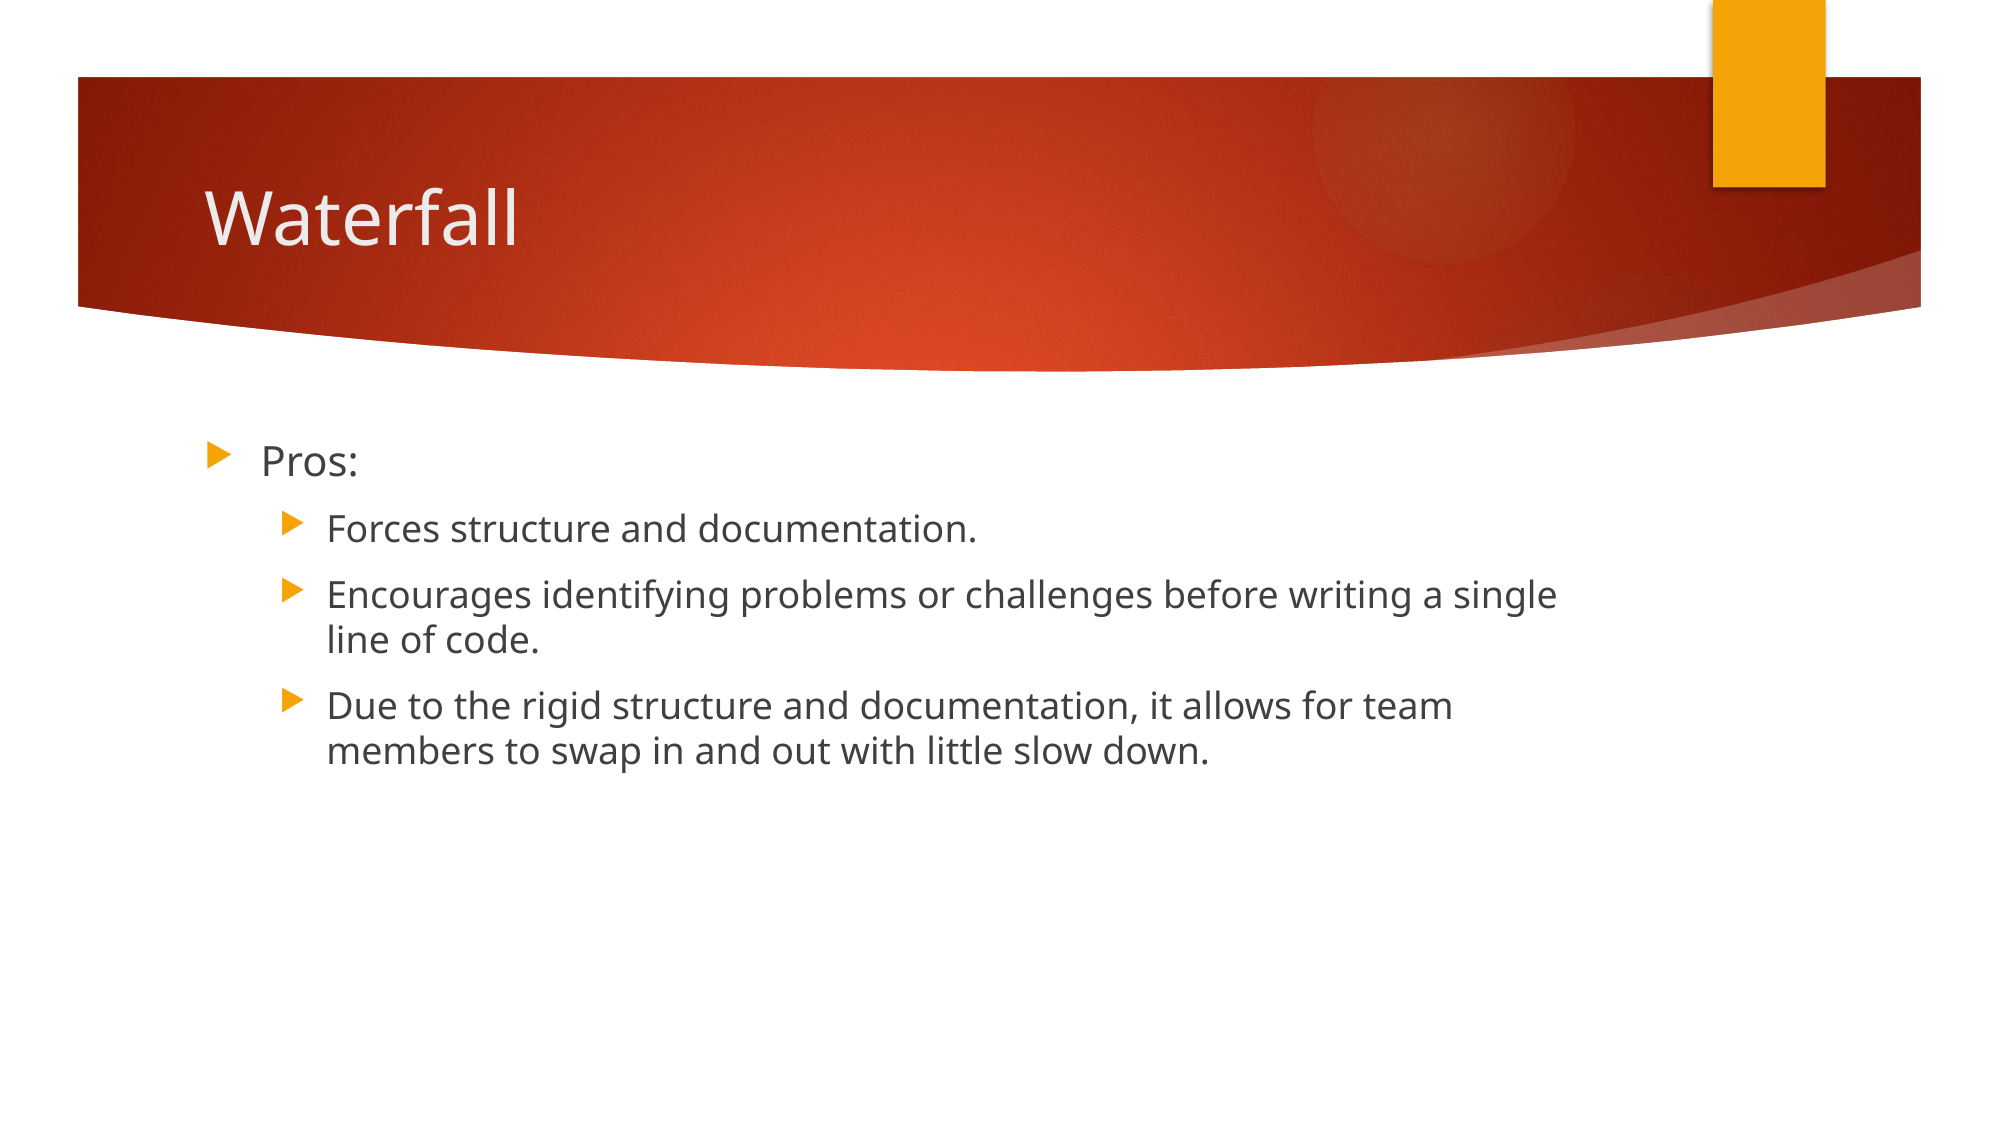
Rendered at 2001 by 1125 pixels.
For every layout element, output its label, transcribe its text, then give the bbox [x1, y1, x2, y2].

list Pros: Forces structure and documentation. Encourages identifying problems or challenges before writing a single line of code. Due to the rigid structure and documentation, it allows for team members to swap in and out with little slow down. [189, 427, 1627, 988]
title Waterfall [189, 155, 1627, 275]
